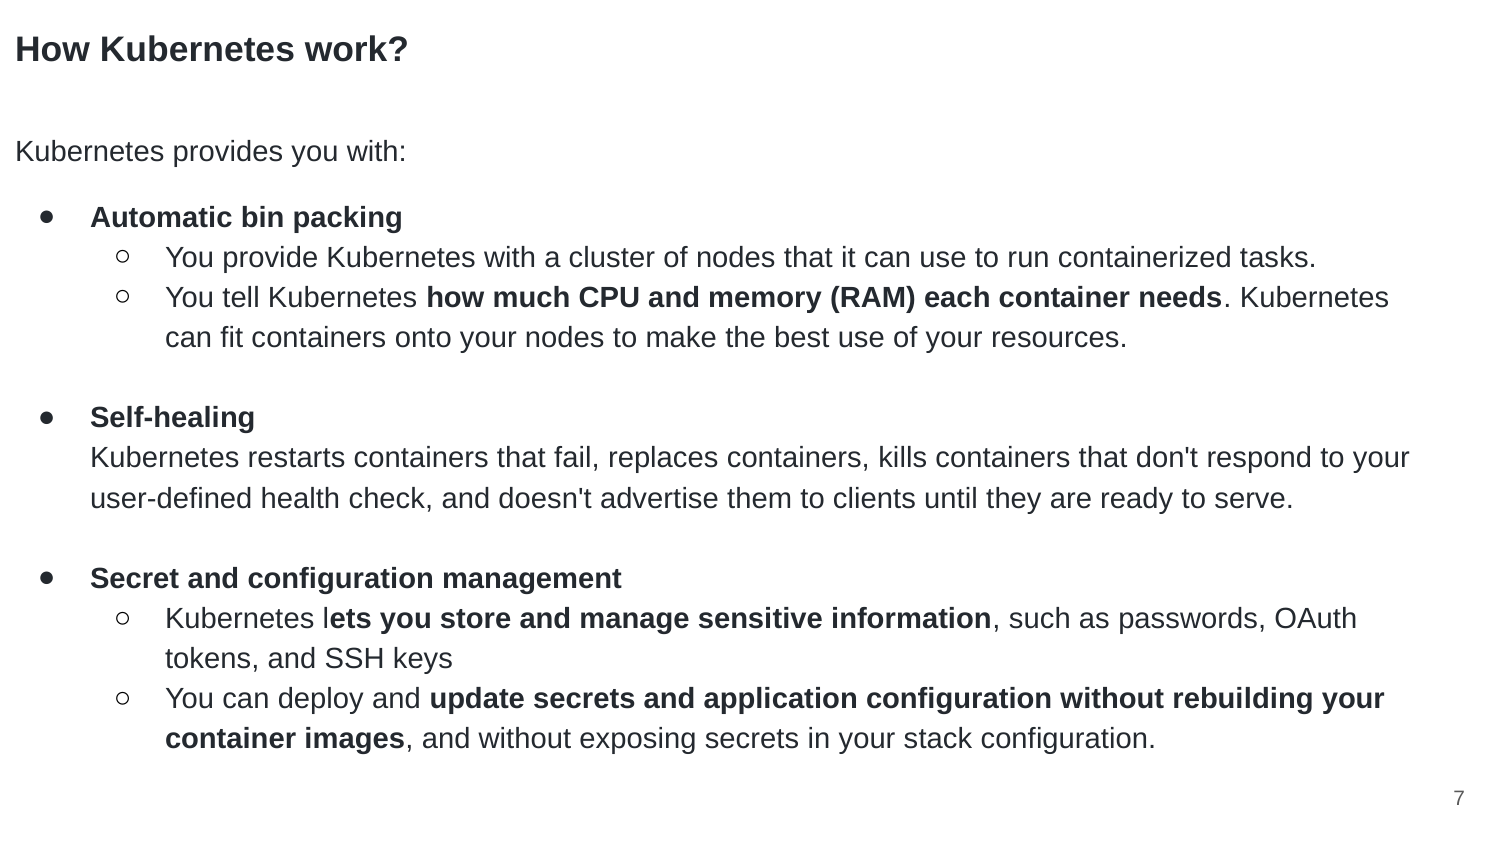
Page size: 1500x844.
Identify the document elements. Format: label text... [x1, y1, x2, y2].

list Kubernetes provides you with: Automatic bin packing You provide Kubernetes with a cluster of nodes that it can use to run containerized tasks. You tell Kubernetes how much CPU and memory (RAM) each container needs. Kubernetes can fit containers onto your nodes to make the best use of your resources. Self-healing Kubernetes restarts containers that fail, replaces containers, kills containers that don't respond to your user-defined health check, and doesn't advertise them to clients until they are ready to serve. Secret and configuration management Kubernetes lets you store and manage sensitive information, such as passwords, OAuth tokens, and SSH keys You can deploy and update secrets and application configuration without rebuilding your container images, and without exposing secrets in your stack configuration. [0, 112, 1448, 785]
title How Kubernetes work? [0, 0, 1382, 94]
slide_number ‹#› [1389, 764, 1480, 830]
